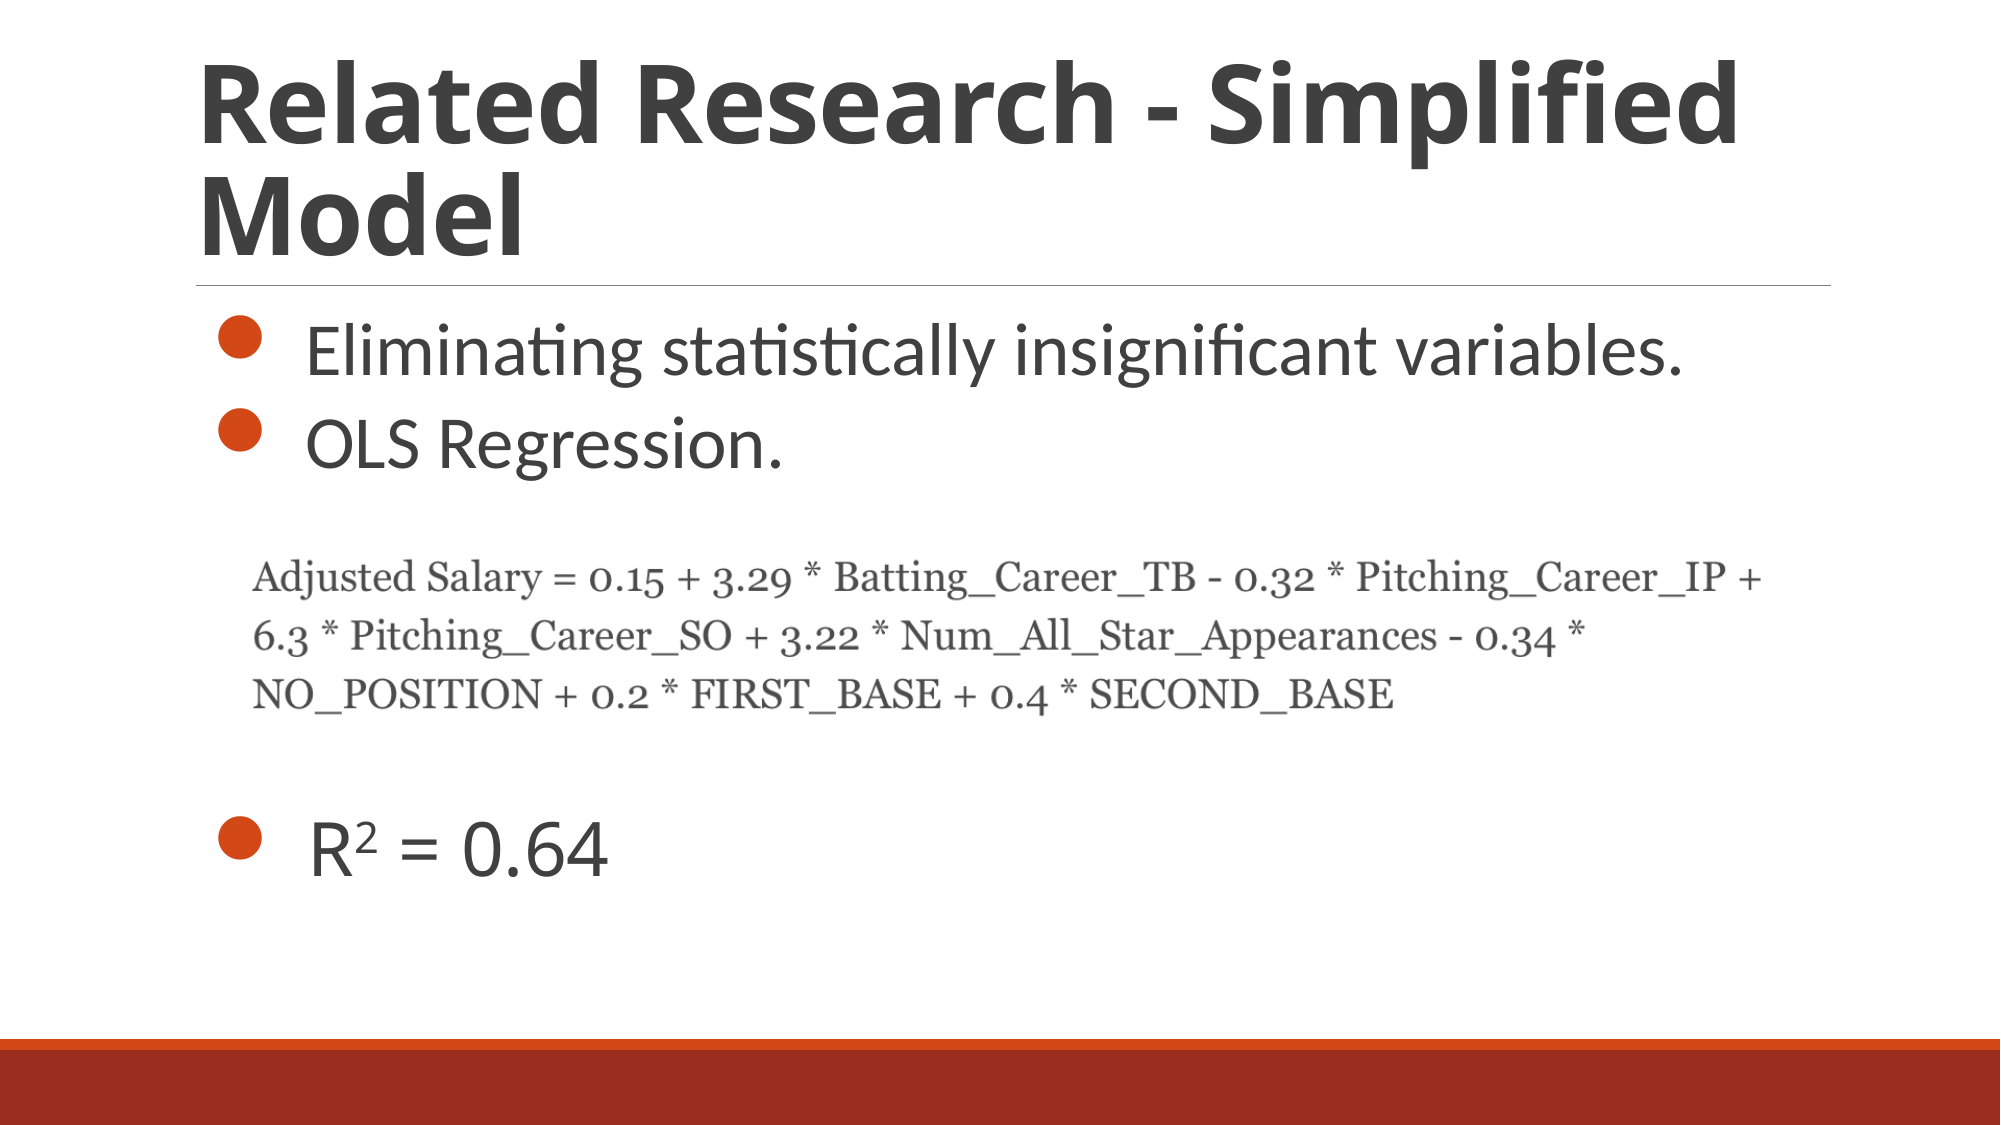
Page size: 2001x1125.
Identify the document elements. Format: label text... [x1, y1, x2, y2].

picture [243, 546, 1770, 725]
list Eliminating statistically insignificant variables. OLS Regression. R2 = 0.64 [180, 302, 1830, 963]
title Related Research - Simplified Model [180, 47, 1830, 285]
